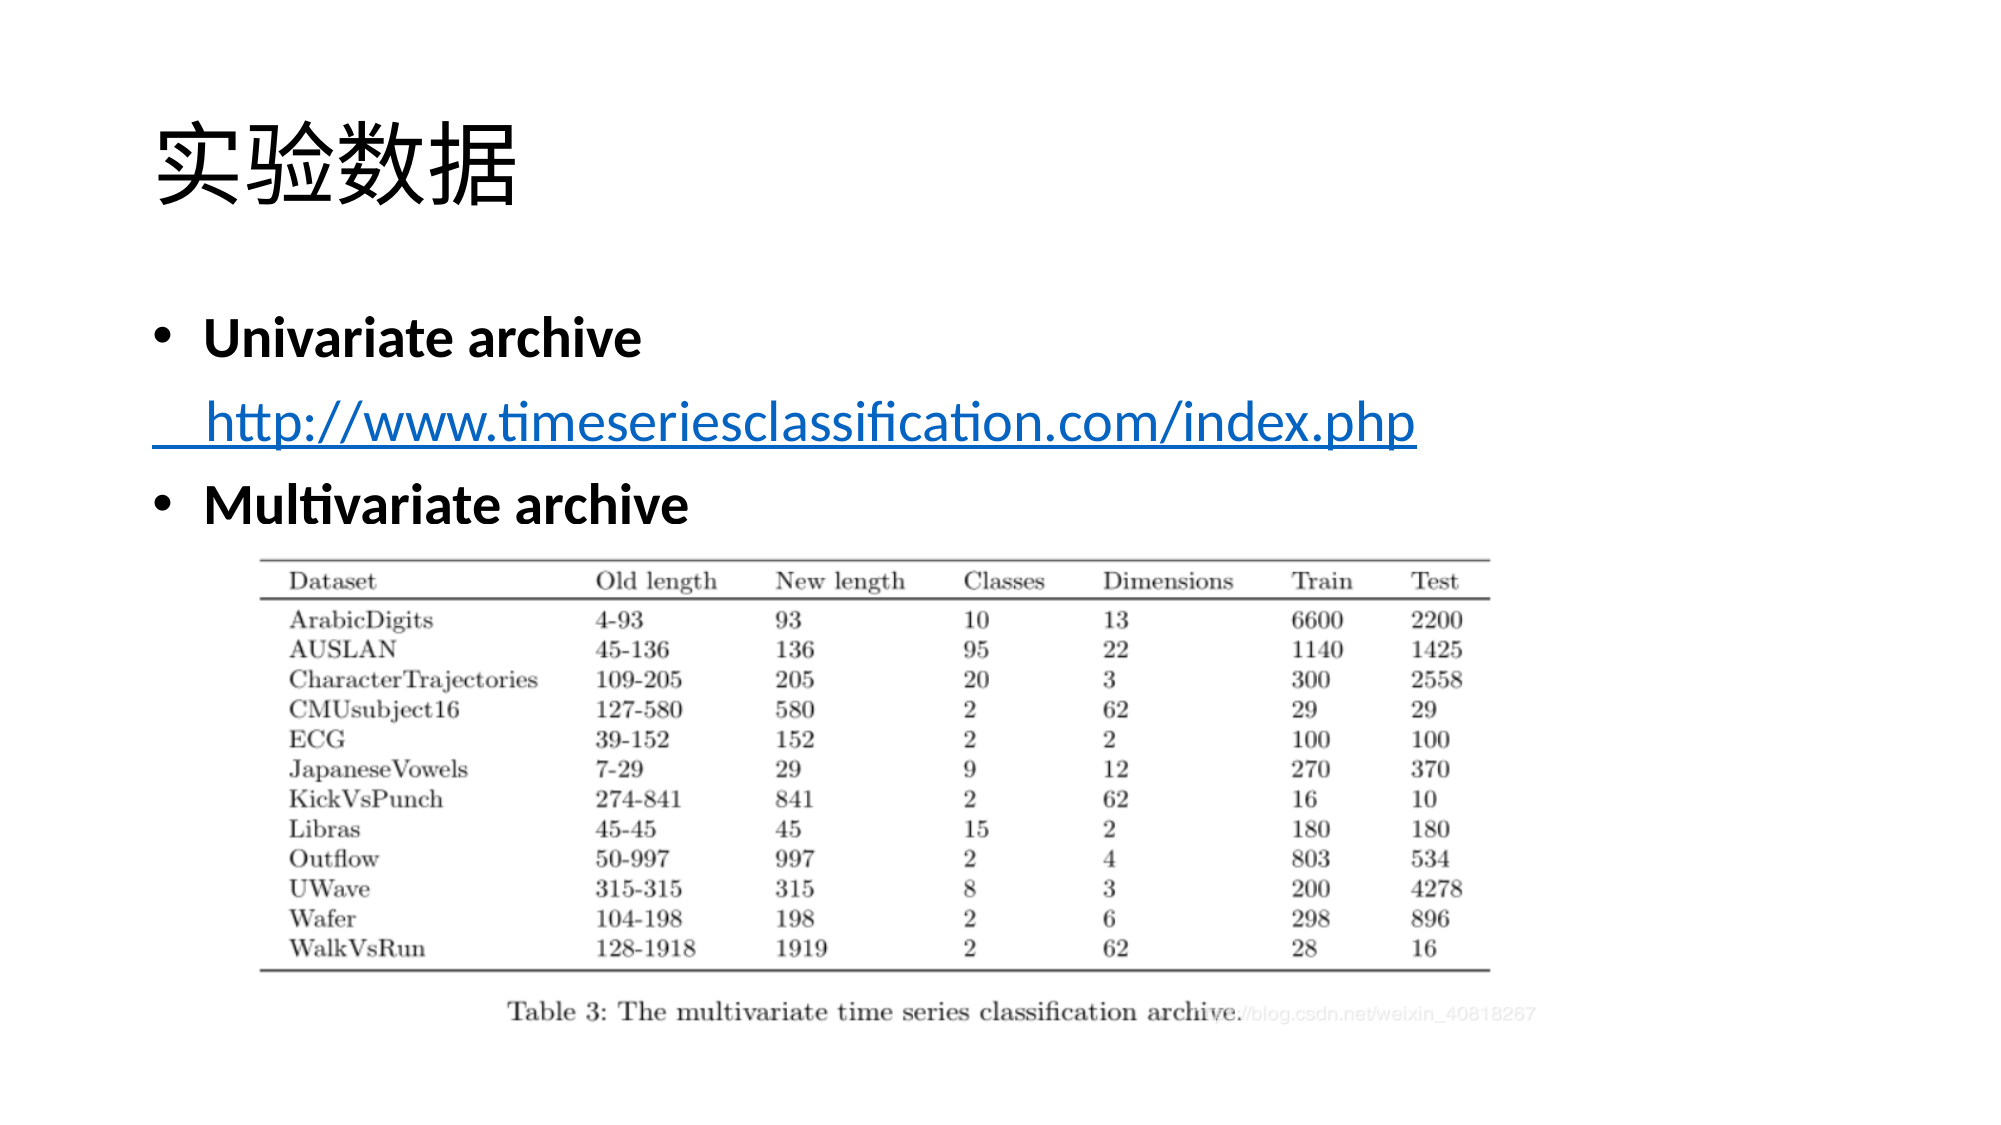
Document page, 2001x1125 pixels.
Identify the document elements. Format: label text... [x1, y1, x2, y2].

list Univariate archive http://www.timeseriesclassification.com/index.php Multivariate archive [137, 299, 1863, 1014]
picture [243, 524, 1548, 1036]
title 实验数据 [137, 59, 1863, 278]
